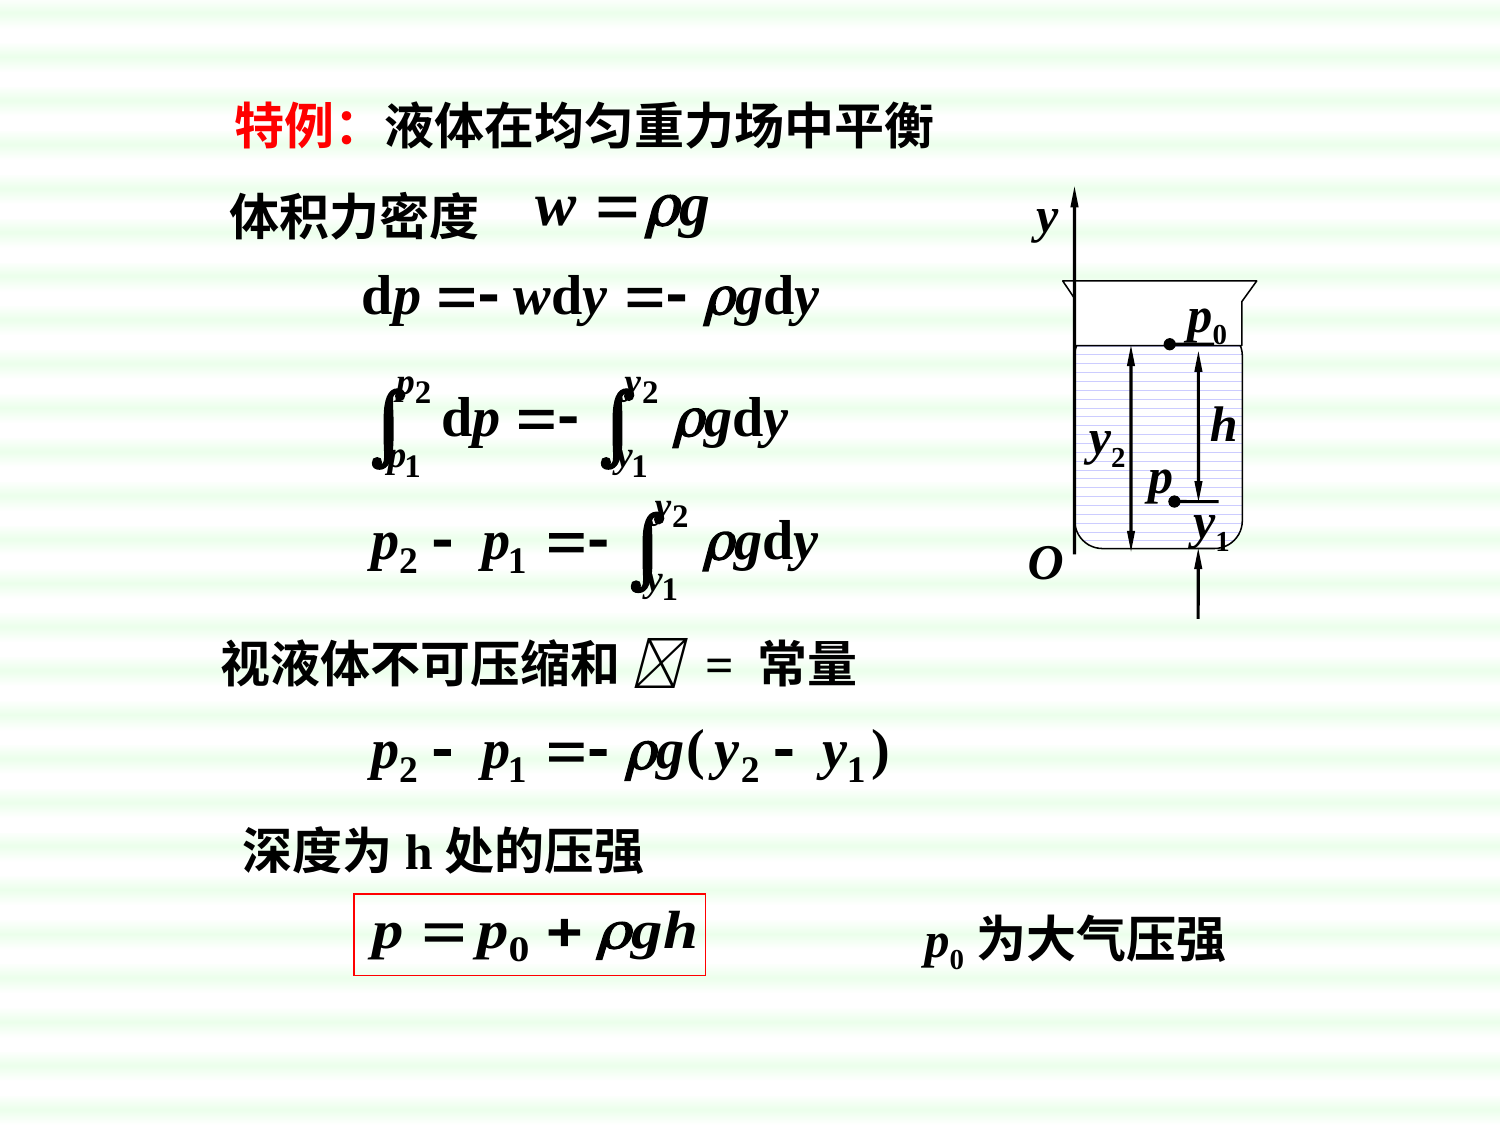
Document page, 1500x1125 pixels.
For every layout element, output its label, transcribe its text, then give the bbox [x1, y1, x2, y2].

text_box 视液体不可压缩和  = 常量 [205, 624, 896, 700]
text_box 体积力密度 [214, 178, 517, 254]
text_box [354, 894, 705, 976]
text_box p0为大气压强 [909, 899, 1264, 983]
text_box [354, 262, 833, 338]
text_box 深度为h处的压强 [228, 812, 682, 888]
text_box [1012, 174, 1257, 620]
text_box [354, 474, 829, 612]
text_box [354, 351, 801, 474]
text_box 特例：液体在均匀重力场中平衡 [220, 87, 984, 163]
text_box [354, 712, 899, 793]
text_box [524, 183, 726, 252]
